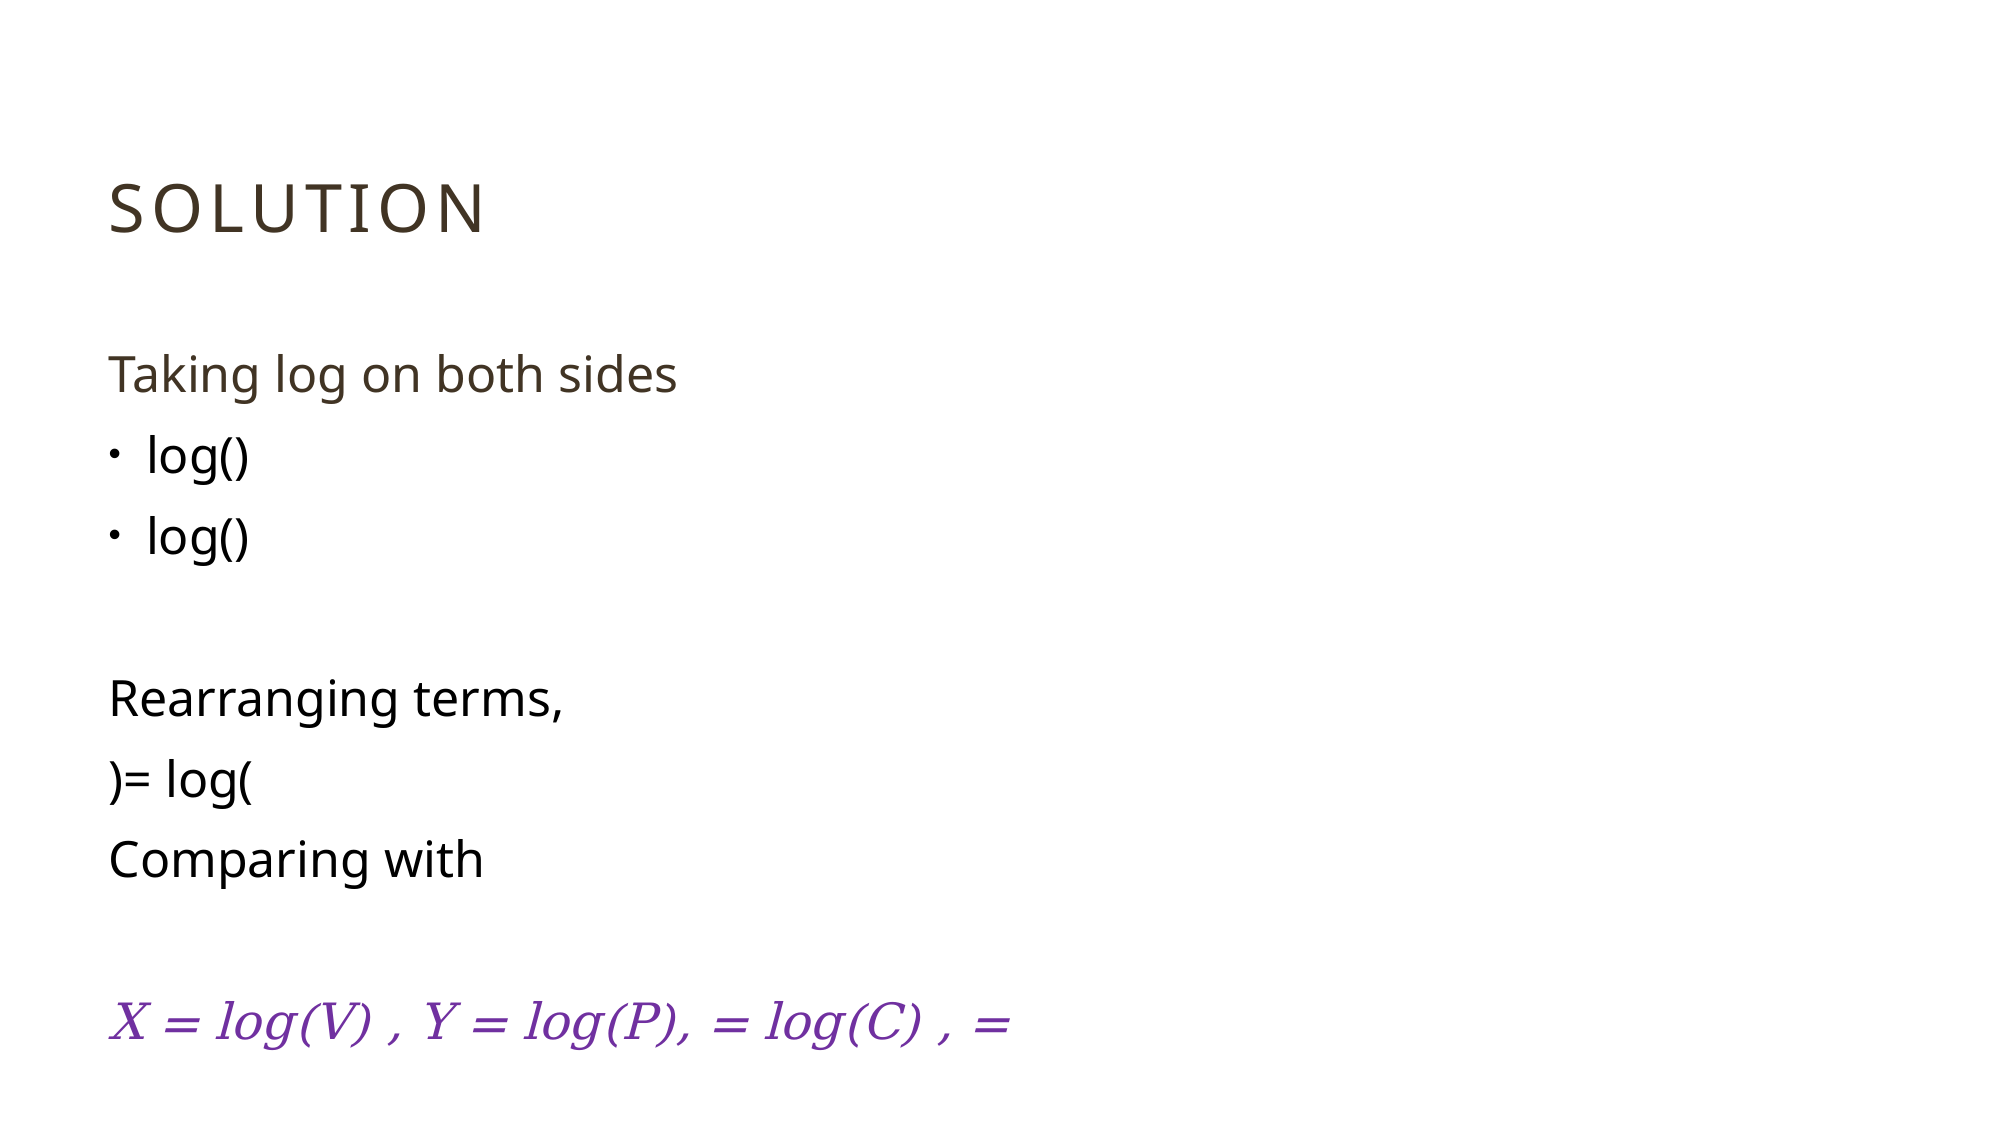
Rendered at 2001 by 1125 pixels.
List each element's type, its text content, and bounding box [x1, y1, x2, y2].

title Solution [93, 29, 1650, 255]
